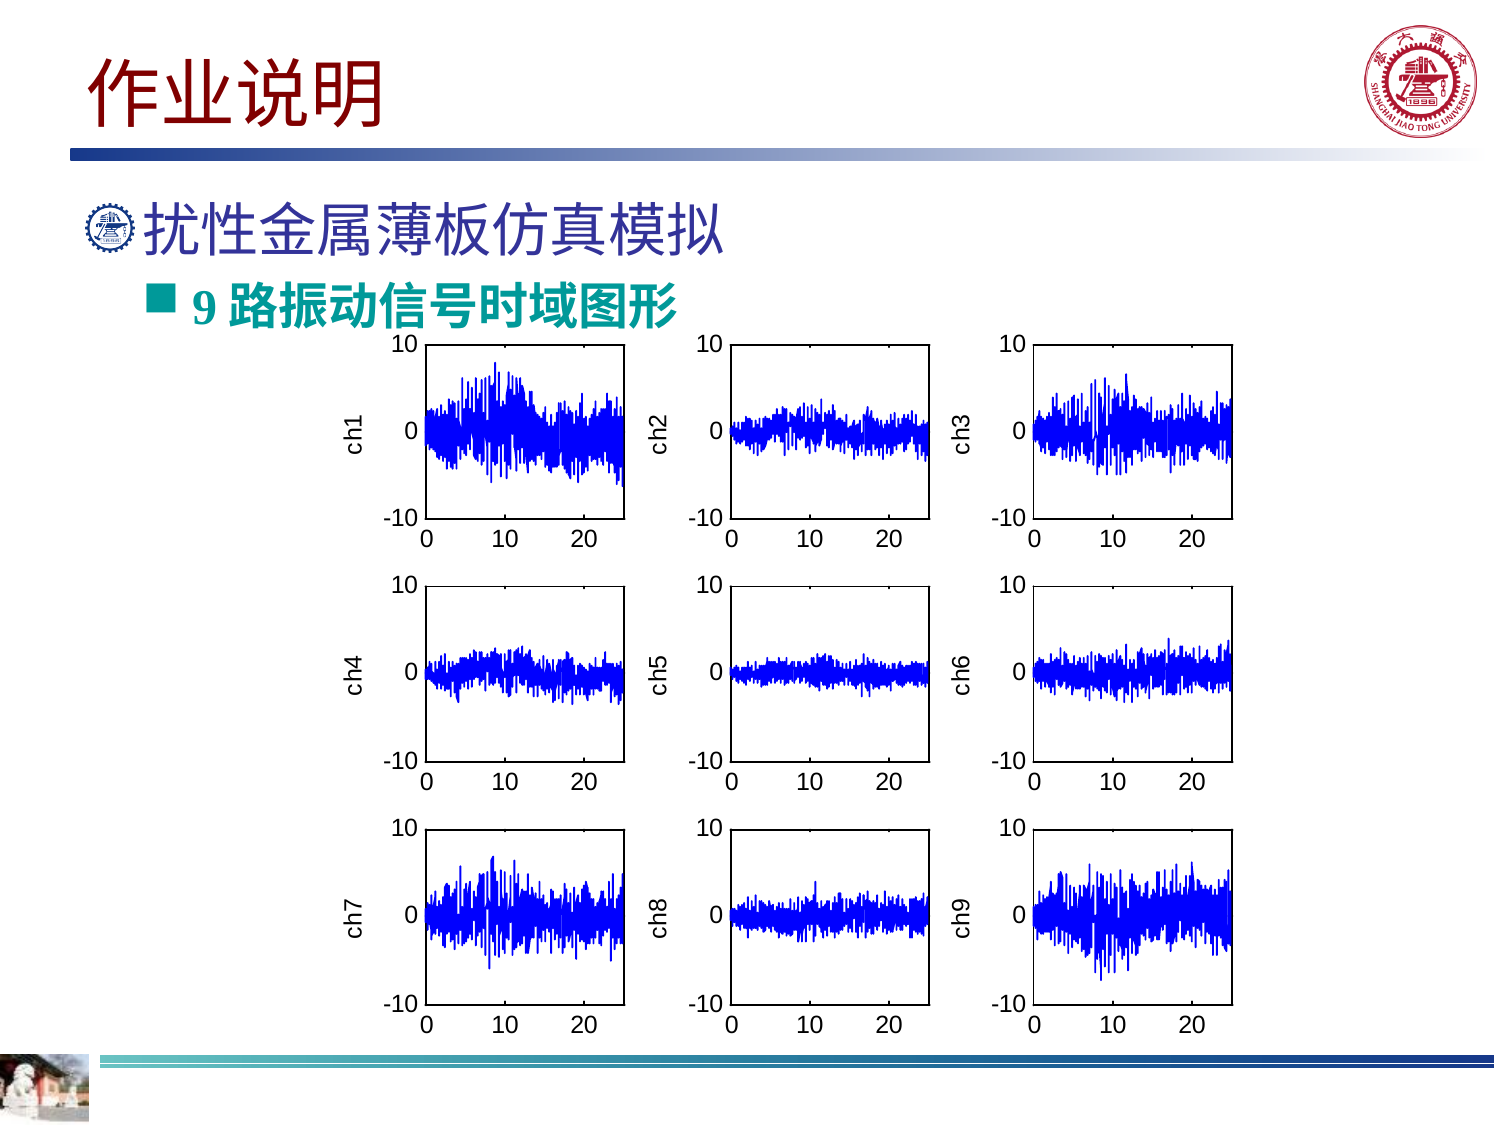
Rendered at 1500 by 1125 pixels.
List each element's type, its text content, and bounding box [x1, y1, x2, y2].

picture [85, 203, 135, 253]
list 扰性金属薄板仿真模拟 9路振动信号时域图形 [70, 178, 1459, 1040]
picture [253, 283, 1335, 1095]
title 作业说明 [70, 31, 1164, 144]
picture [0, 1054, 89, 1125]
picture [1364, 25, 1477, 138]
